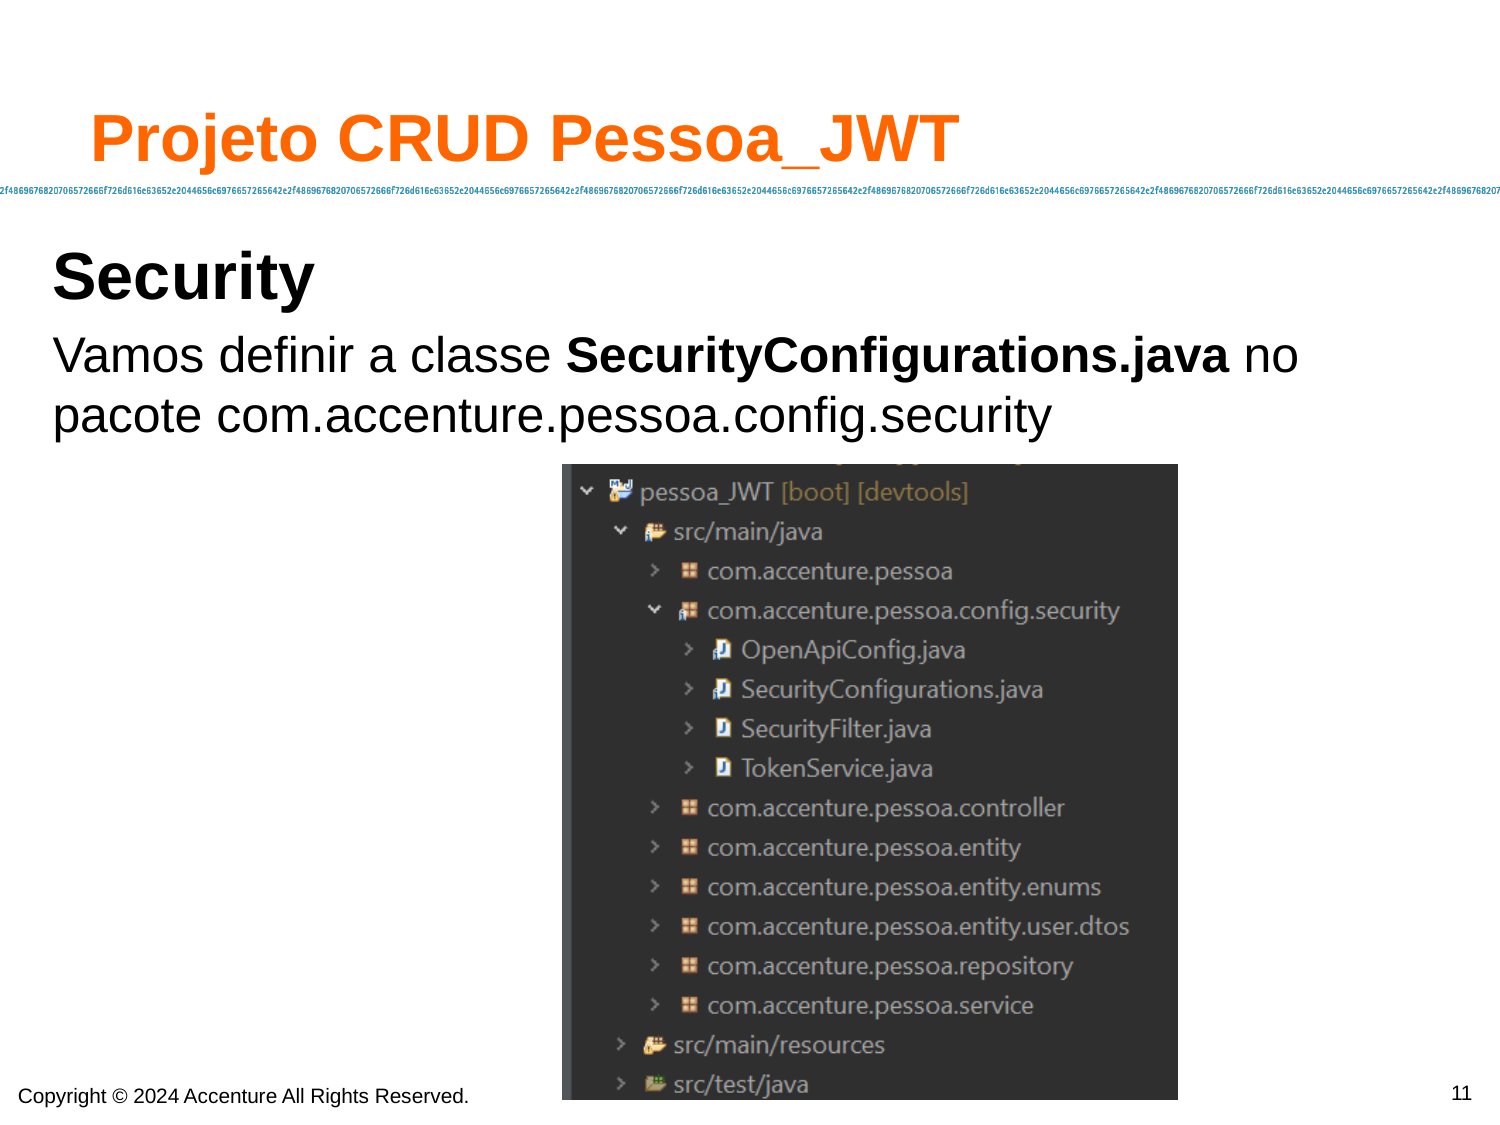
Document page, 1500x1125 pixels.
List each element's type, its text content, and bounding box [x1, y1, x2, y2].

text_box [26, 212, 1462, 342]
picture [0, 186, 1500, 194]
title Projeto CRUD Pessoa_JWT [74, 32, 1413, 183]
slide_number 11 [1137, 1046, 1488, 1125]
picture [562, 463, 1178, 1101]
list Security Vamos definir a classe SecurityConfigurations.java no pacote com.accenture.pessoa.config.security [37, 342, 1426, 1101]
